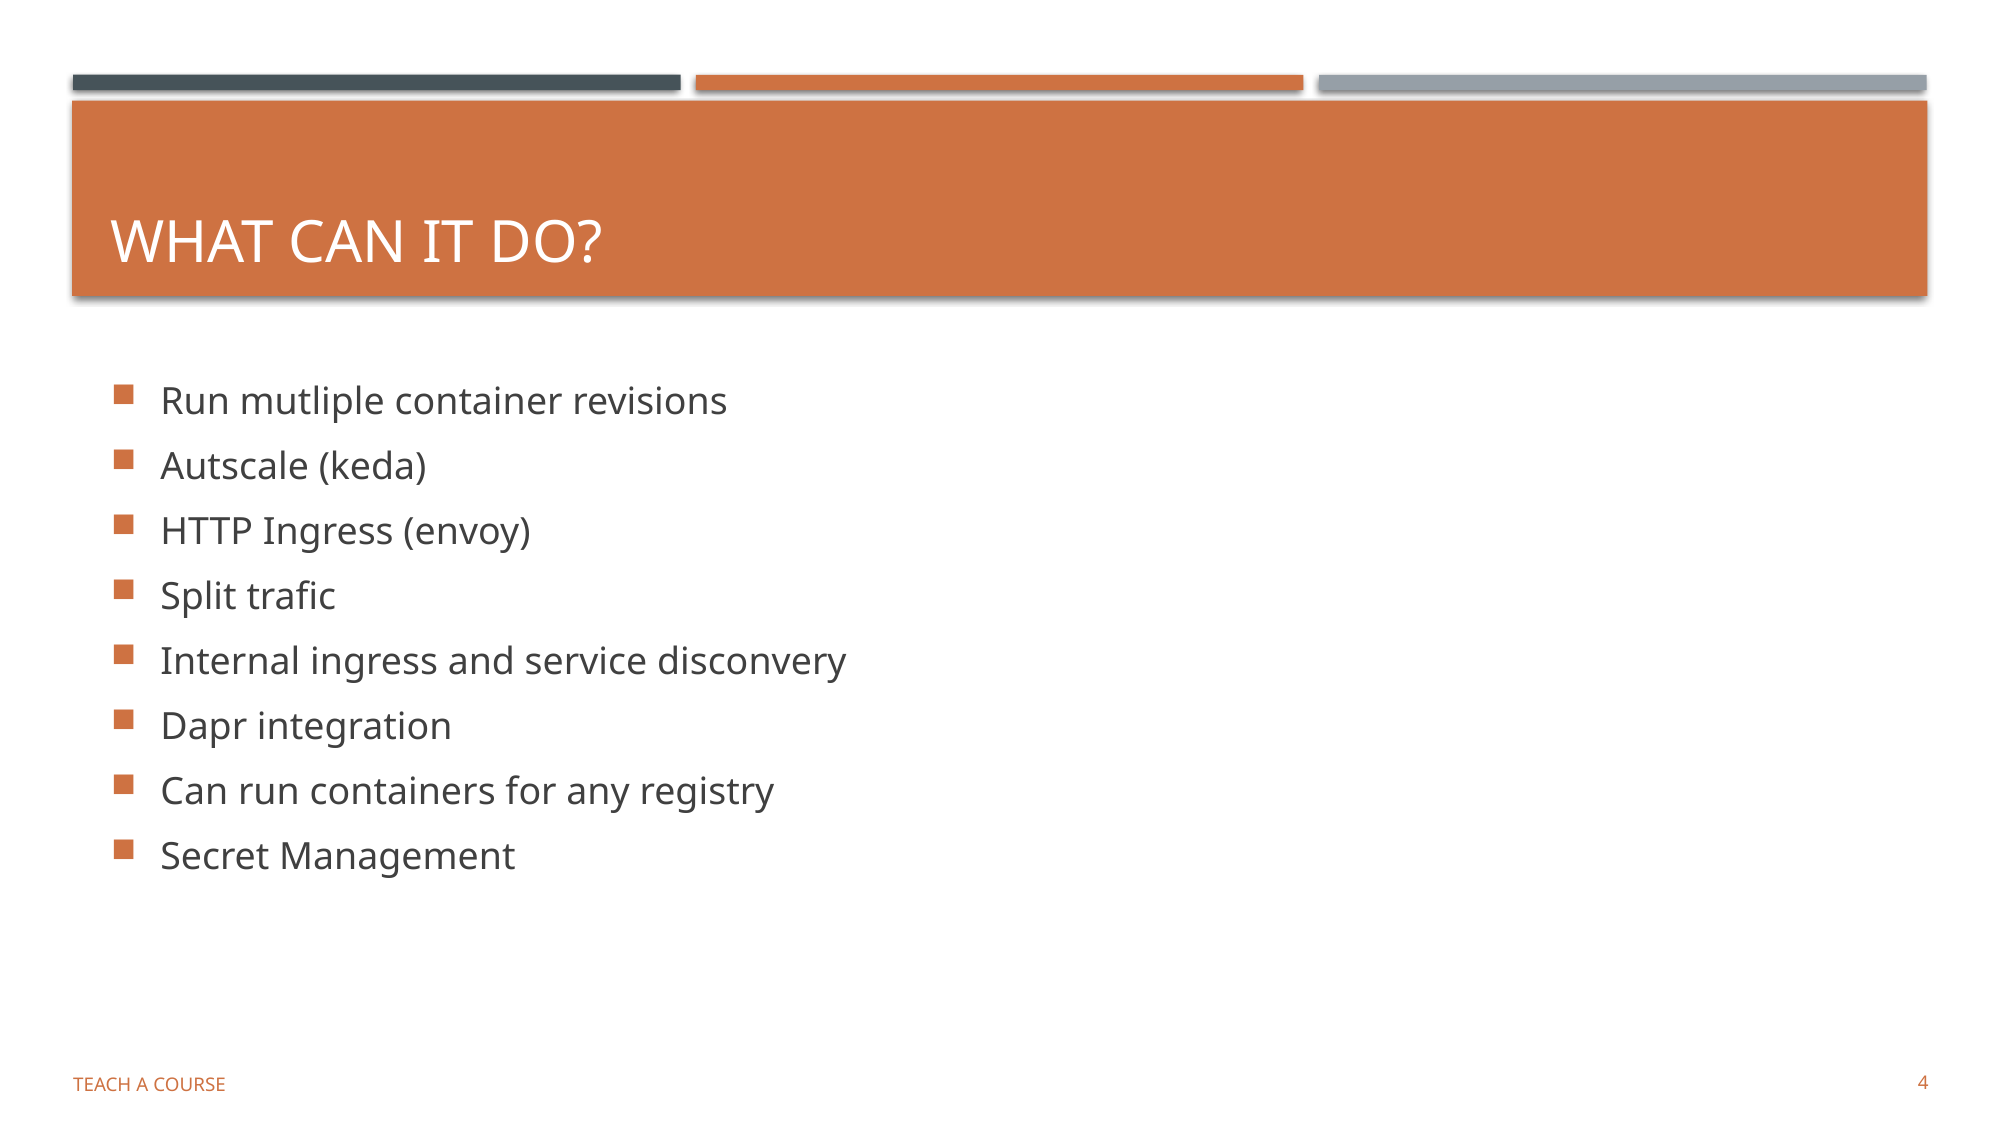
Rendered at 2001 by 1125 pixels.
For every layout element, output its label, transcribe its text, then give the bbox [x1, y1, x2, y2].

slide_number 4 [1770, 1053, 1944, 1114]
footer Teach a Course [58, 1053, 1177, 1114]
list Run mutliple container revisions Autscale (keda) HTTP Ingress (envoy) Split trafic Internal ingress and service disconvery Dapr integration Can run containers for any registry Secret Management [95, 357, 1905, 962]
title What can it do? [95, 115, 1905, 282]
